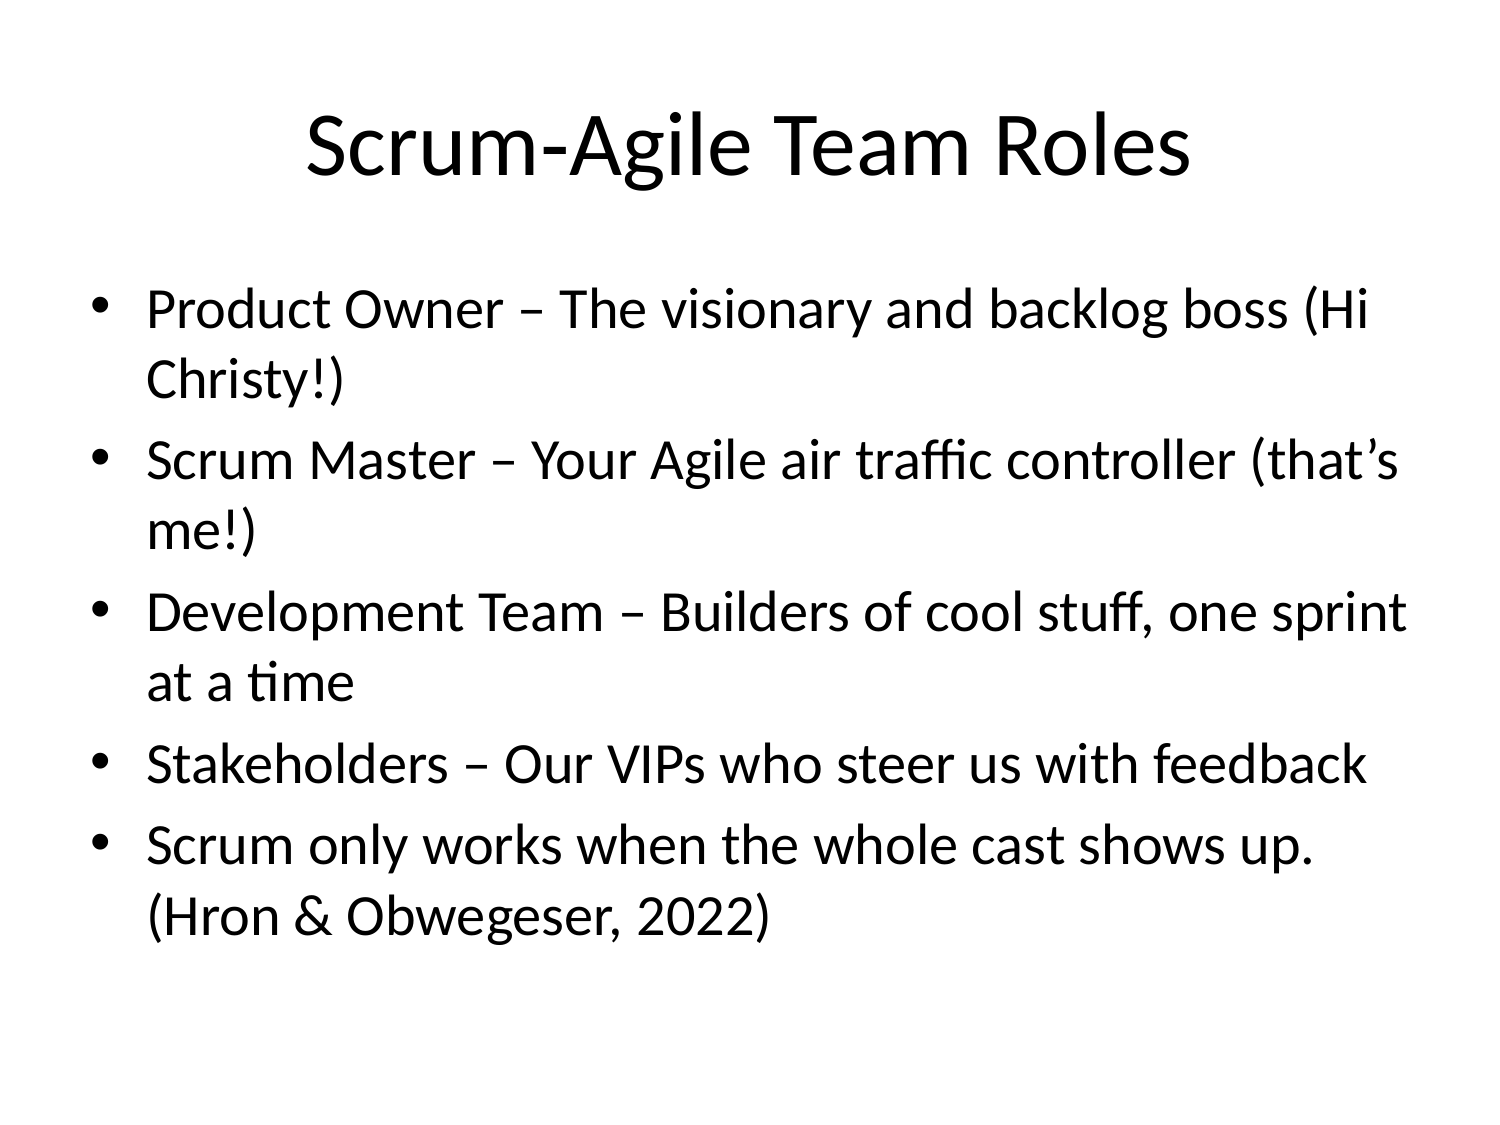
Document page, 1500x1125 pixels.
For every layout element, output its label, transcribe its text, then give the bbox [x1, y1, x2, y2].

list Product Owner – The visionary and backlog boss (Hi Christy!) Scrum Master – Your Agile air traffic controller (that’s me!) Development Team – Builders of cool stuff, one sprint at a time Stakeholders – Our VIPs who steer us with feedback Scrum only works when the whole cast shows up. (Hron & Obwegeser, 2022) [75, 262, 1425, 1005]
title Scrum‑Agile Team Roles [75, 45, 1425, 233]
